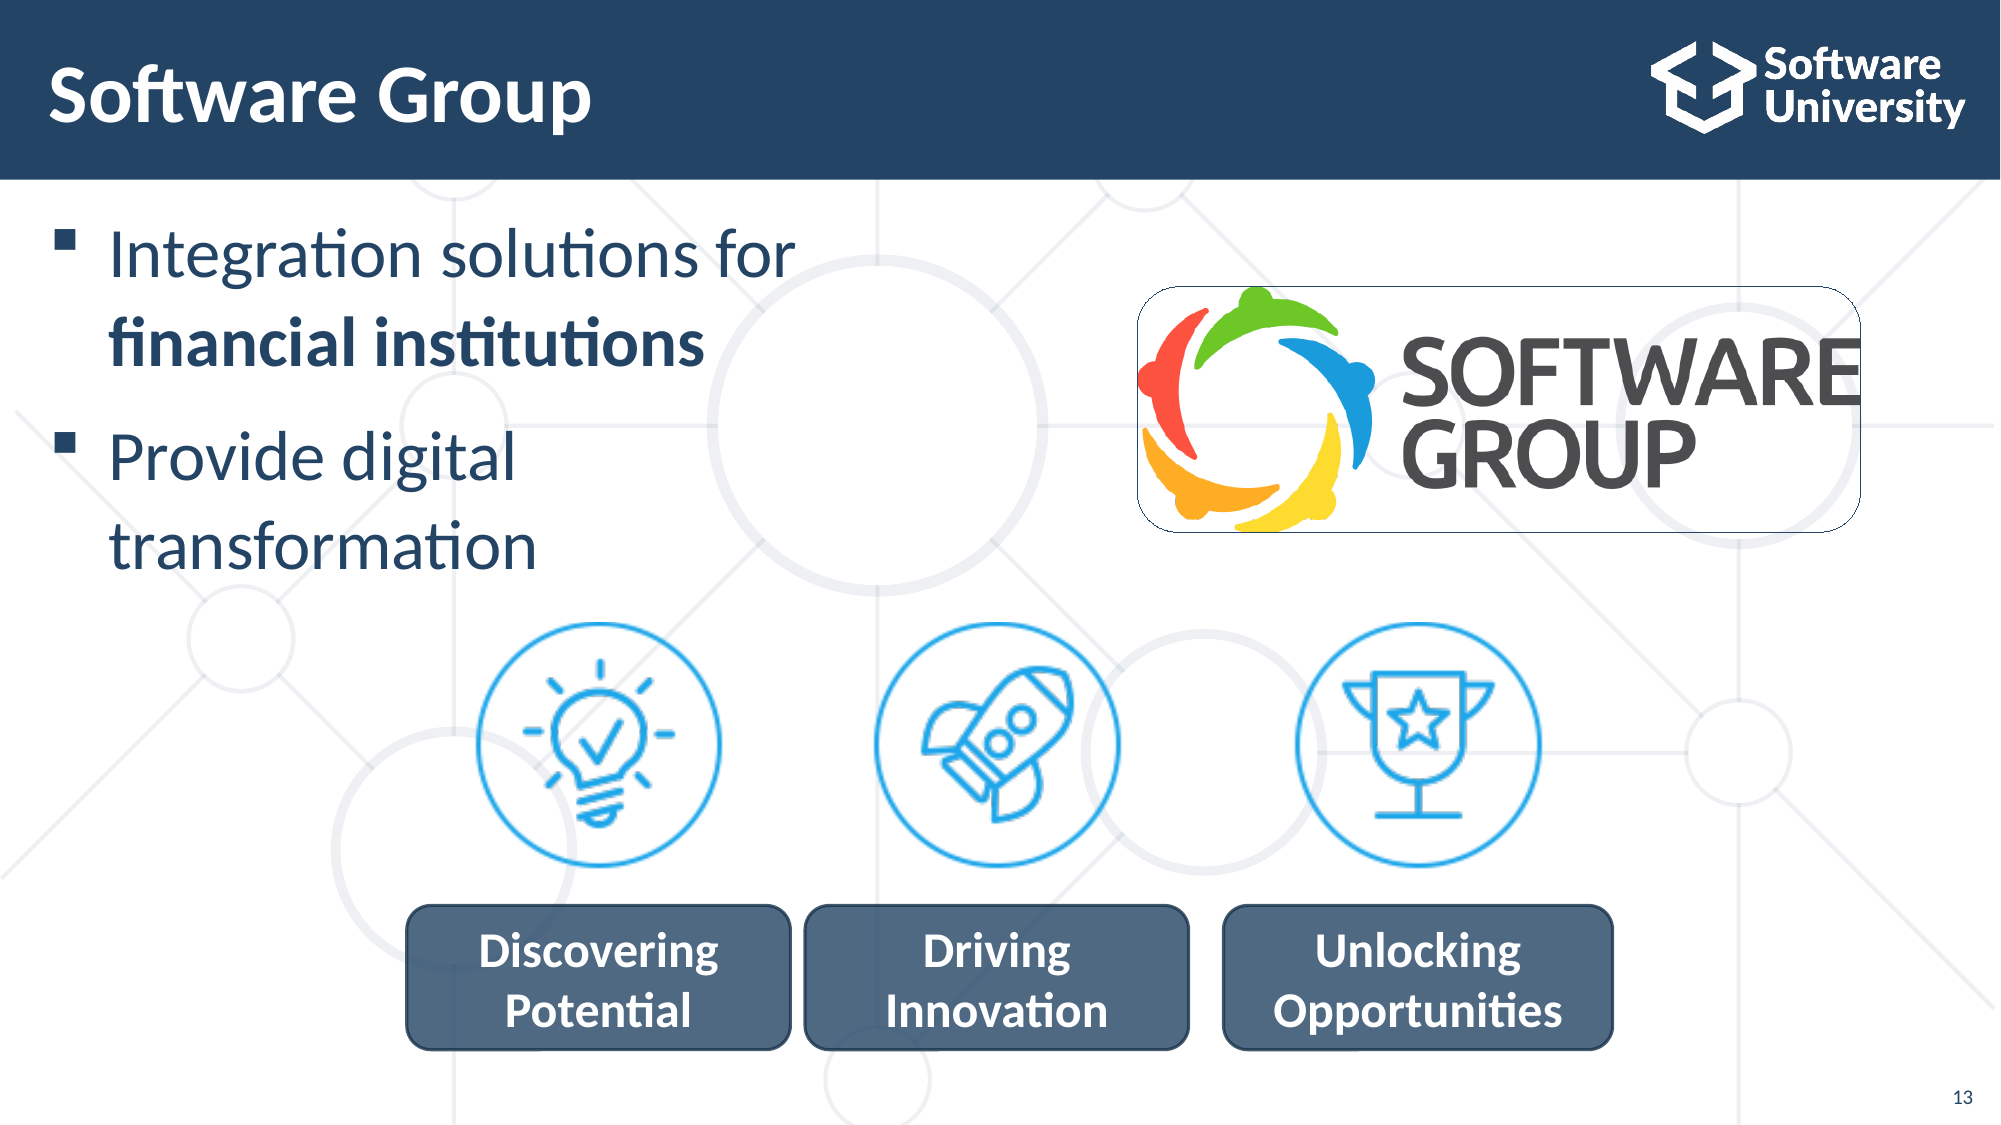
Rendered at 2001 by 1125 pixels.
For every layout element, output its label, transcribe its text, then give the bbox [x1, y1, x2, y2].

picture [1136, 286, 1861, 533]
title Software Group [31, 16, 1625, 162]
slide_number 13 [1927, 1067, 1989, 1117]
picture [1651, 41, 1966, 134]
picture [1277, 622, 1559, 904]
text_box Discovering Potential [404, 903, 793, 1052]
picture [856, 622, 1138, 904]
text_box Driving Innovation [802, 903, 1191, 1052]
picture [458, 622, 740, 904]
text_box Unlocking Opportunities [1221, 903, 1615, 1052]
list Integration solutions for financial institutions Provide digital transformation [31, 196, 1970, 1104]
